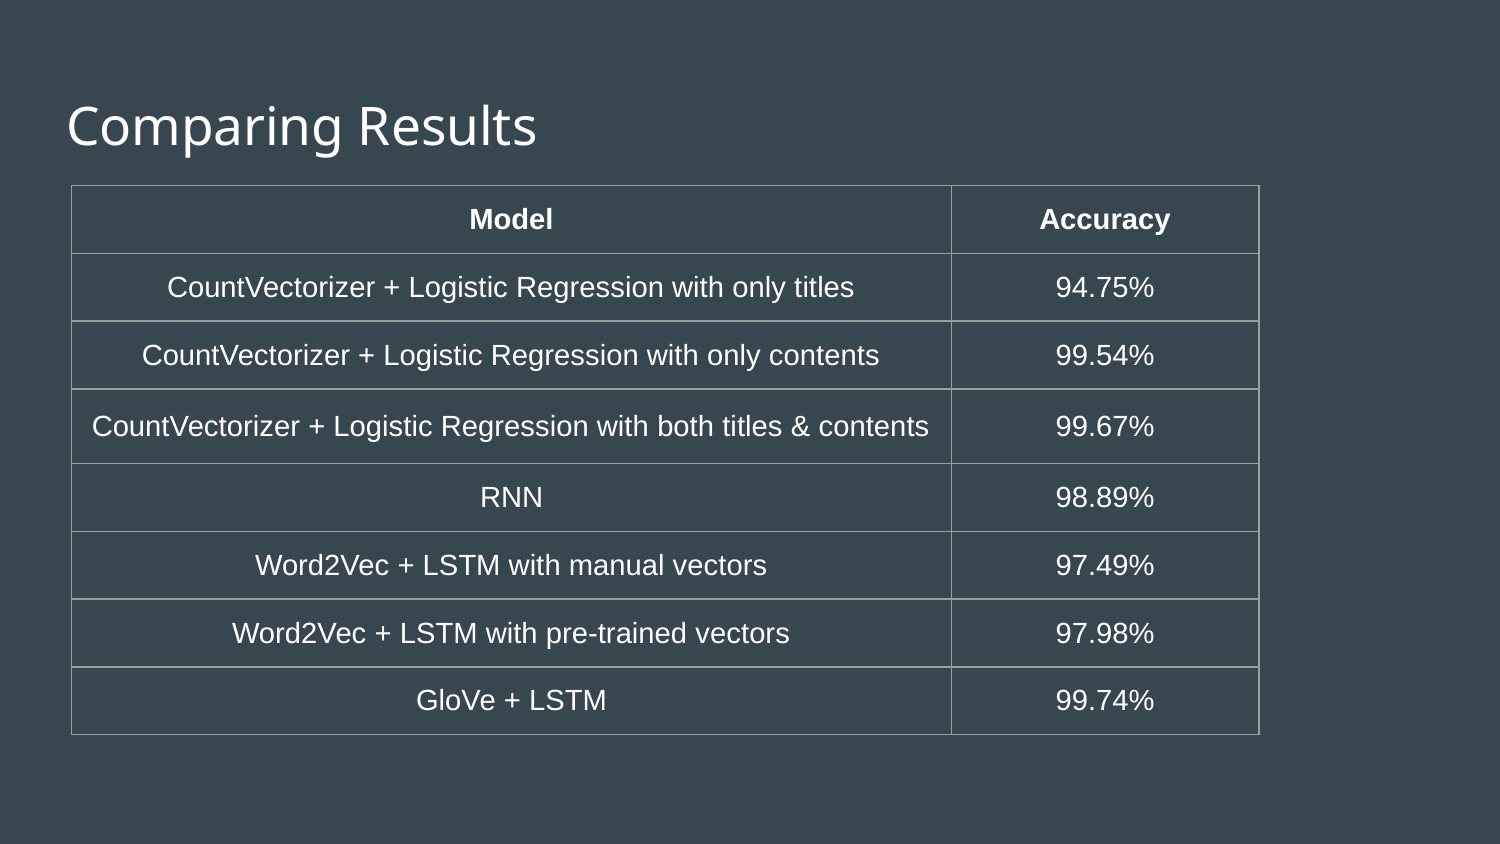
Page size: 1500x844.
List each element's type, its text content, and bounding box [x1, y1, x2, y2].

table_cell GloVe + LSTM [72, 668, 951, 734]
table_cell 99.54% [952, 322, 1258, 388]
table_cell 97.98% [952, 600, 1258, 666]
table_cell RNN [72, 464, 951, 531]
table_cell CountVectorizer + Logistic Regression with both titles & contents [72, 390, 951, 463]
table_header Accuracy [952, 186, 1258, 253]
table_cell 98.89% [952, 464, 1258, 531]
table_cell 97.49% [952, 532, 1258, 598]
table_cell 94.75% [952, 254, 1258, 320]
table_cell 99.74% [952, 668, 1258, 734]
title Comparing Results [51, 77, 1449, 172]
table_cell 99.67% [952, 390, 1258, 463]
table_header Model [72, 186, 951, 253]
table_cell Word2Vec + LSTM with pre-trained vectors [72, 600, 951, 666]
table_cell Word2Vec + LSTM with manual vectors [72, 532, 951, 598]
table_cell CountVectorizer + Logistic Regression with only contents [72, 322, 951, 388]
table_cell CountVectorizer + Logistic Regression with only titles [72, 254, 951, 320]
